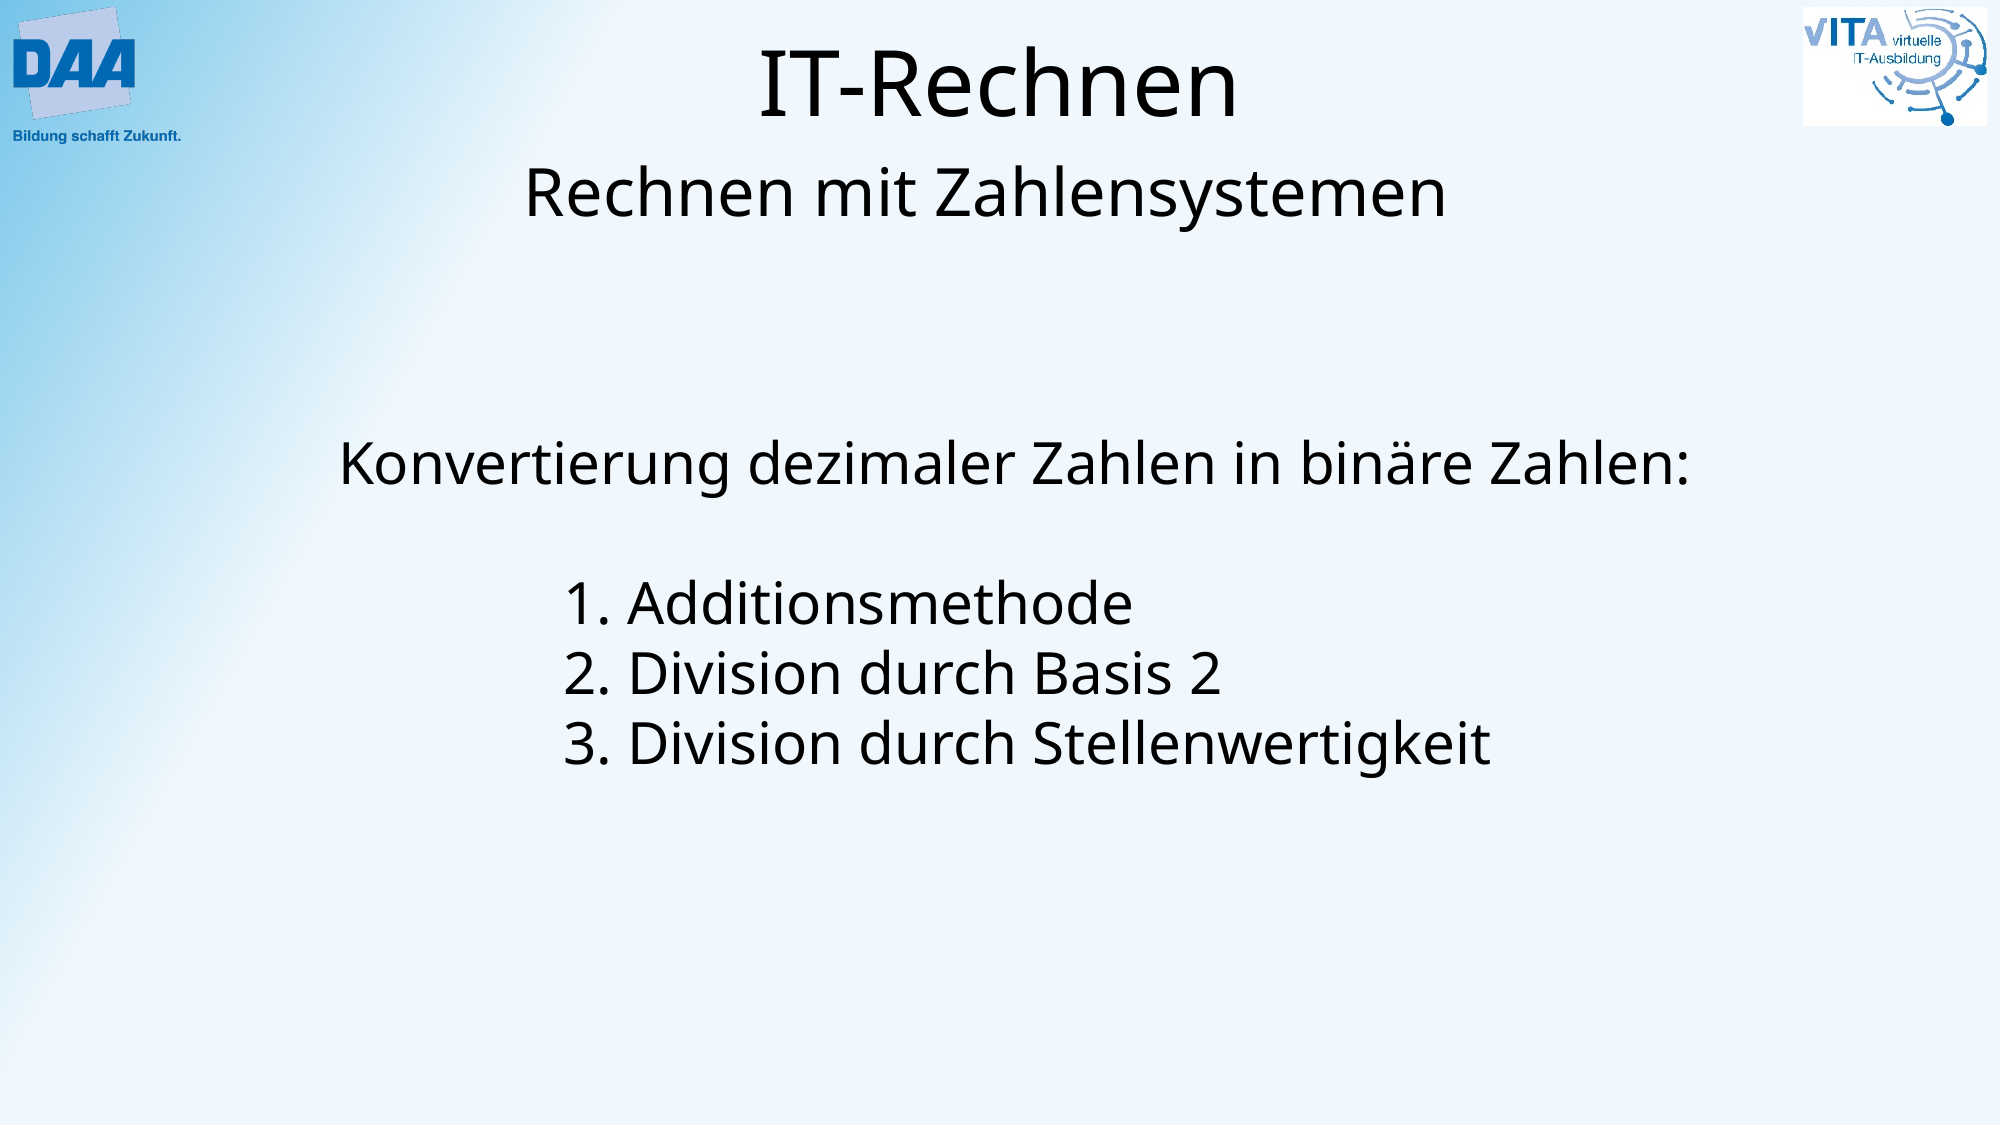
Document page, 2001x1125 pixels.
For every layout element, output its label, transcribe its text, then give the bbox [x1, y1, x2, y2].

text_box Konvertierung dezimaler Zahlen in binäre Zahlen: 1. Additionsmethode 2. Division durch Basis 2 3. Division durch Stellenwertigkeit [323, 418, 1706, 784]
picture [1803, 7, 1987, 126]
picture [13, 7, 181, 144]
